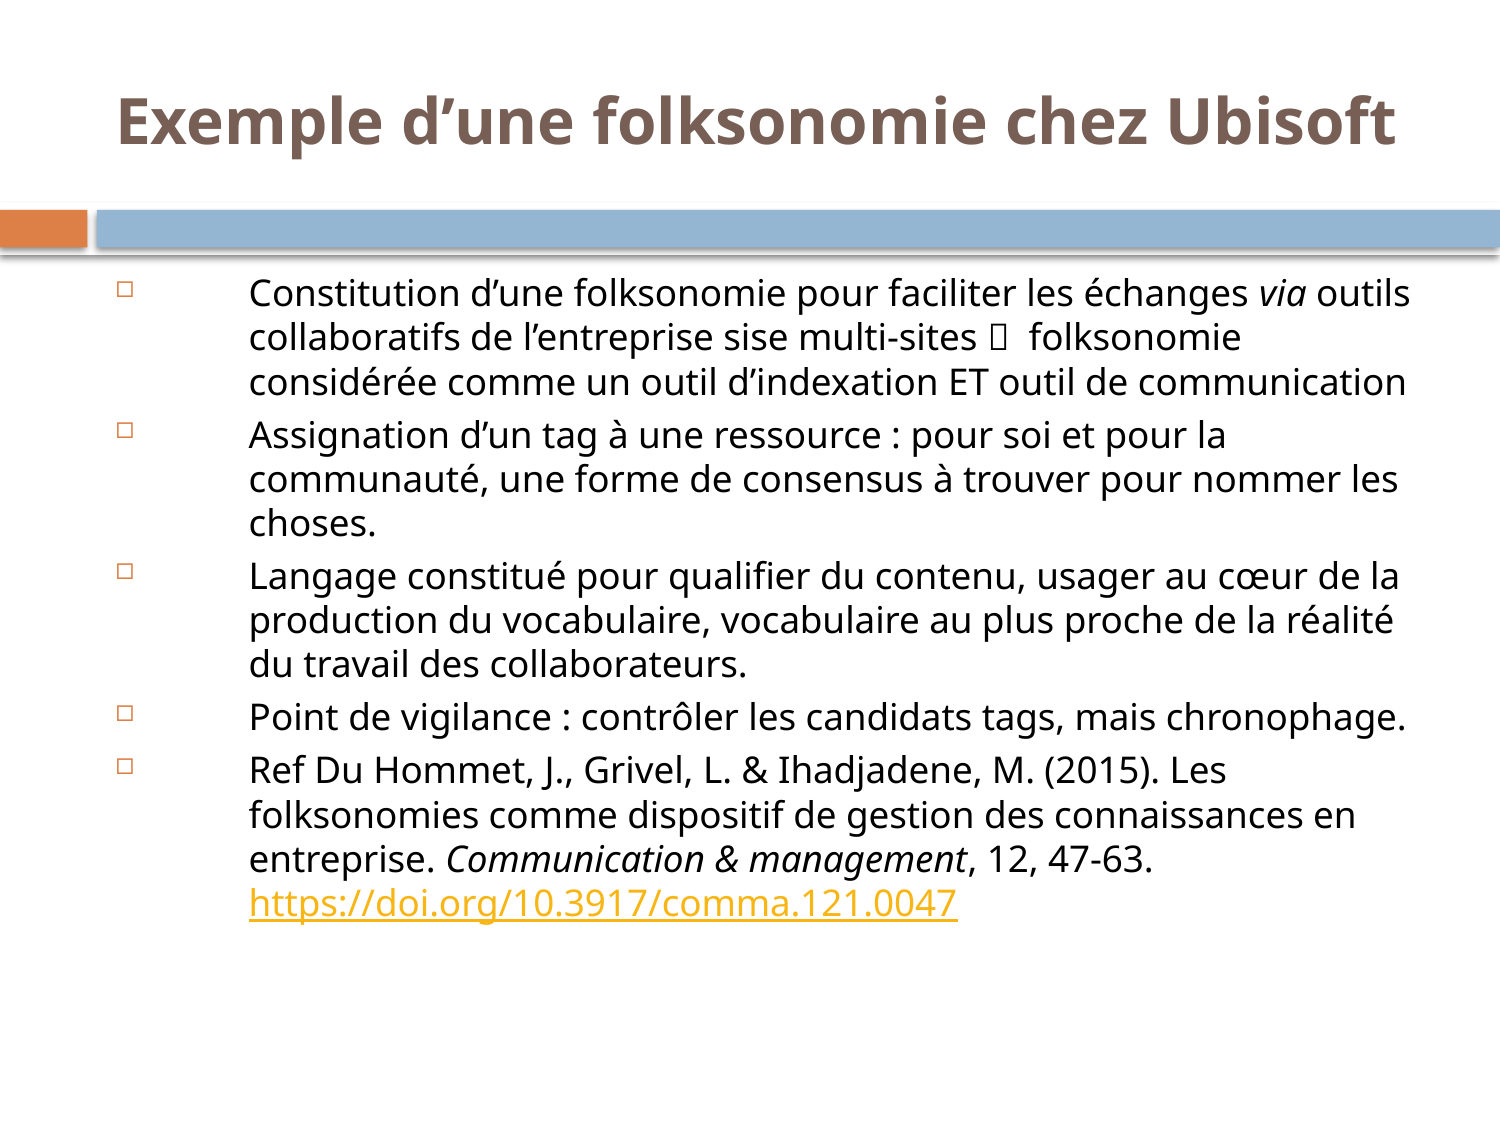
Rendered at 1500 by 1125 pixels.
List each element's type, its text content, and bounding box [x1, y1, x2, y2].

text_box Constitution d’une folksonomie pour faciliter les échanges via outils collaboratifs de l’entreprise sise multi-sites  folksonomie considérée comme un outil d’indexation ET outil de communication Assignation d’un tag à une ressource : pour soi et pour la communauté, une forme de consensus à trouver pour nommer les choses. Langage constitué pour qualifier du contenu, usager au cœur de la production du vocabulaire, vocabulaire au plus proche de la réalité du travail des collaborateurs. Point de vigilance : contrôler les candidats tags, mais chronophage. Ref Du Hommet, J., Grivel, L. & Ihadjadene, M. (2015). Les folksonomies comme dispositif de gestion des connaissances en entreprise. Communication & management, 12, 47-63. https://doi.org/10.3917/comma.121.0047 [100, 262, 1438, 1000]
text_box Exemple d’une folksonomie chez Ubisoft [100, 37, 1438, 200]
